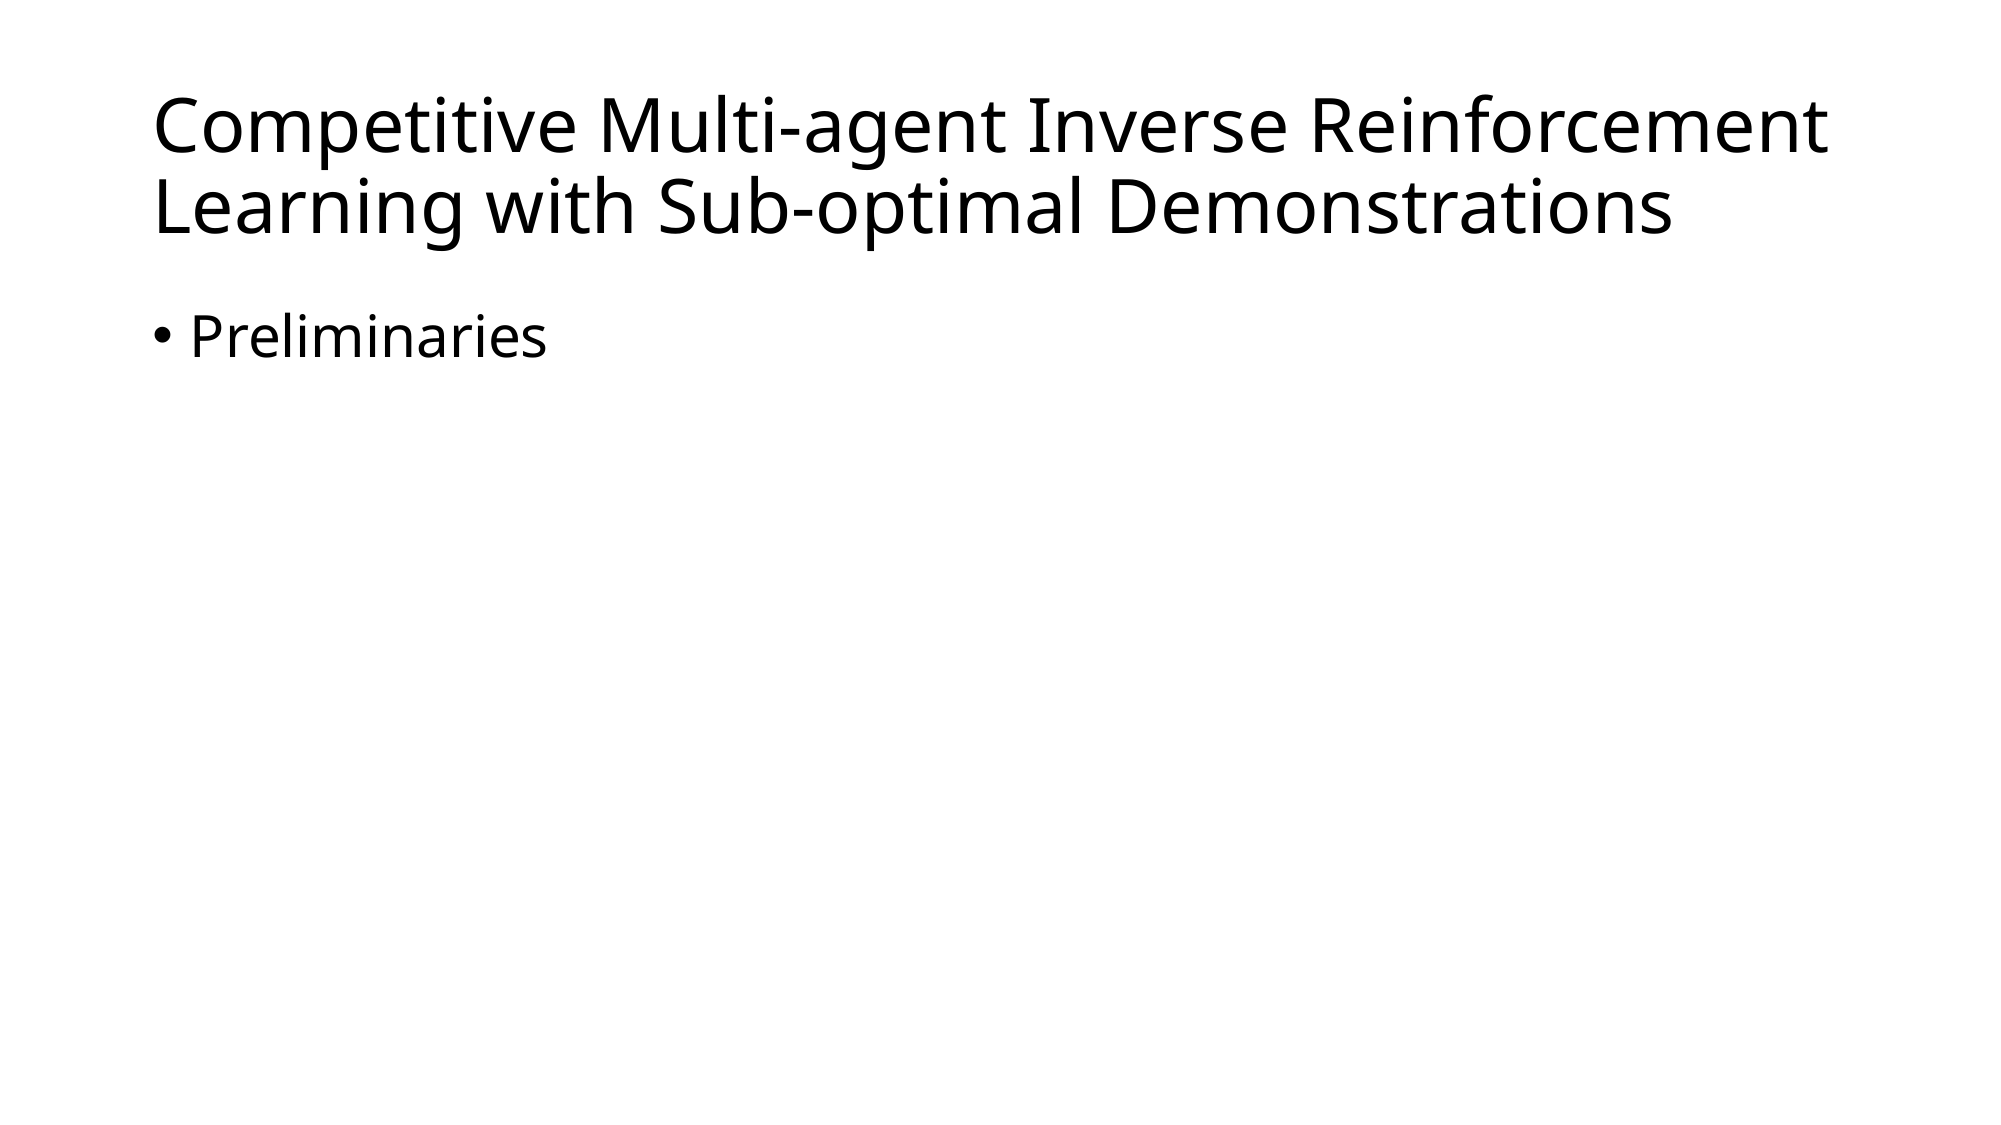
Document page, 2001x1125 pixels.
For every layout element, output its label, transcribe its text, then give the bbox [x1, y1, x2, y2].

title Competitive Multi-agent Inverse Reinforcement Learning with Sub-optimal Demonstrations [137, 59, 1863, 278]
list Preliminaries [137, 299, 1863, 1014]
